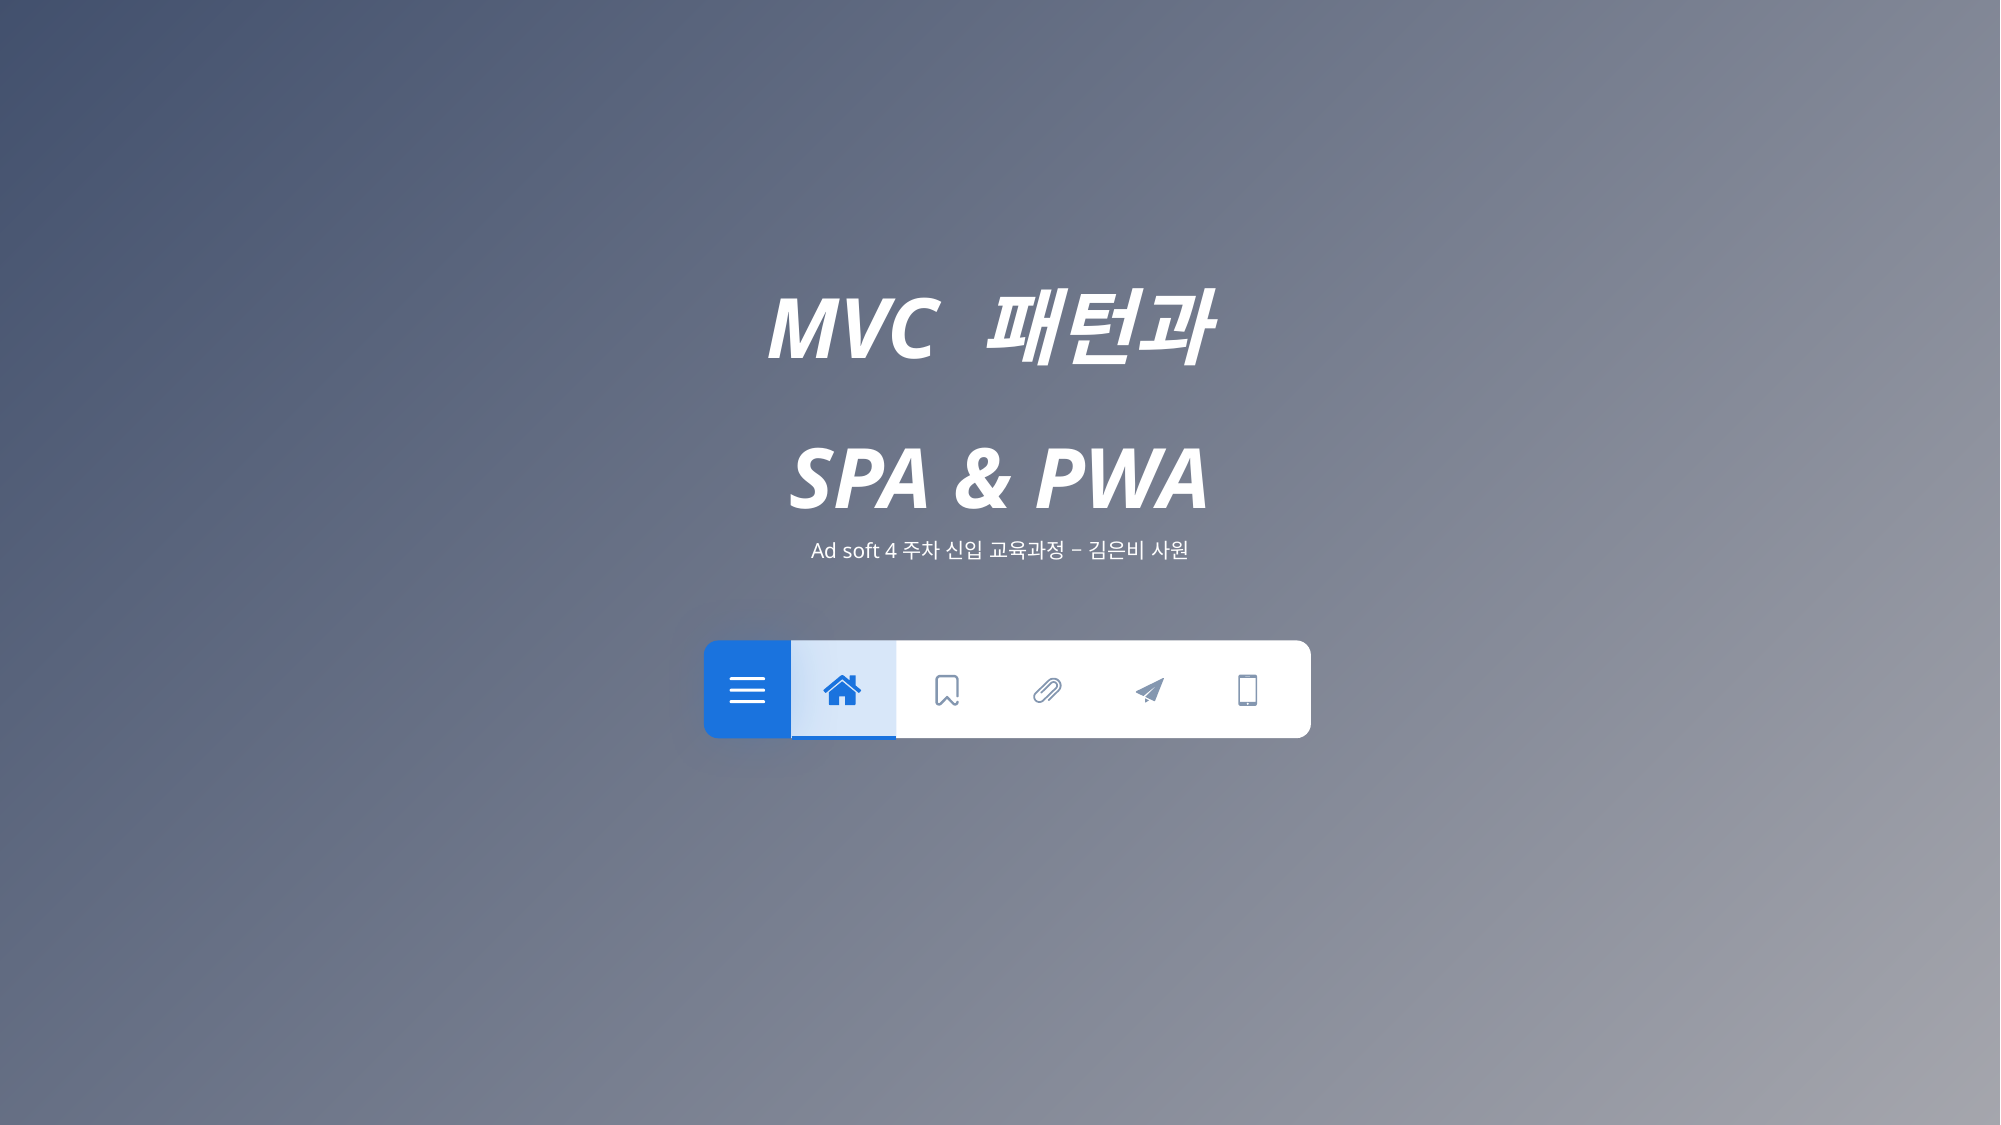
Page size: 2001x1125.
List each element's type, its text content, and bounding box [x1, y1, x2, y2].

text_box [808, 639, 1312, 740]
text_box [823, 675, 862, 706]
text_box [1135, 678, 1164, 703]
text_box [1238, 674, 1258, 706]
text_box MVC 패턴과 SPA & PWA Ad soft 4주차 신입 교육과정 – 김은비 사원 [397, 217, 1603, 570]
text_box [1033, 677, 1062, 703]
text_box [702, 639, 793, 740]
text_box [729, 677, 766, 704]
text_box [935, 674, 959, 706]
table_header [792, 640, 896, 736]
